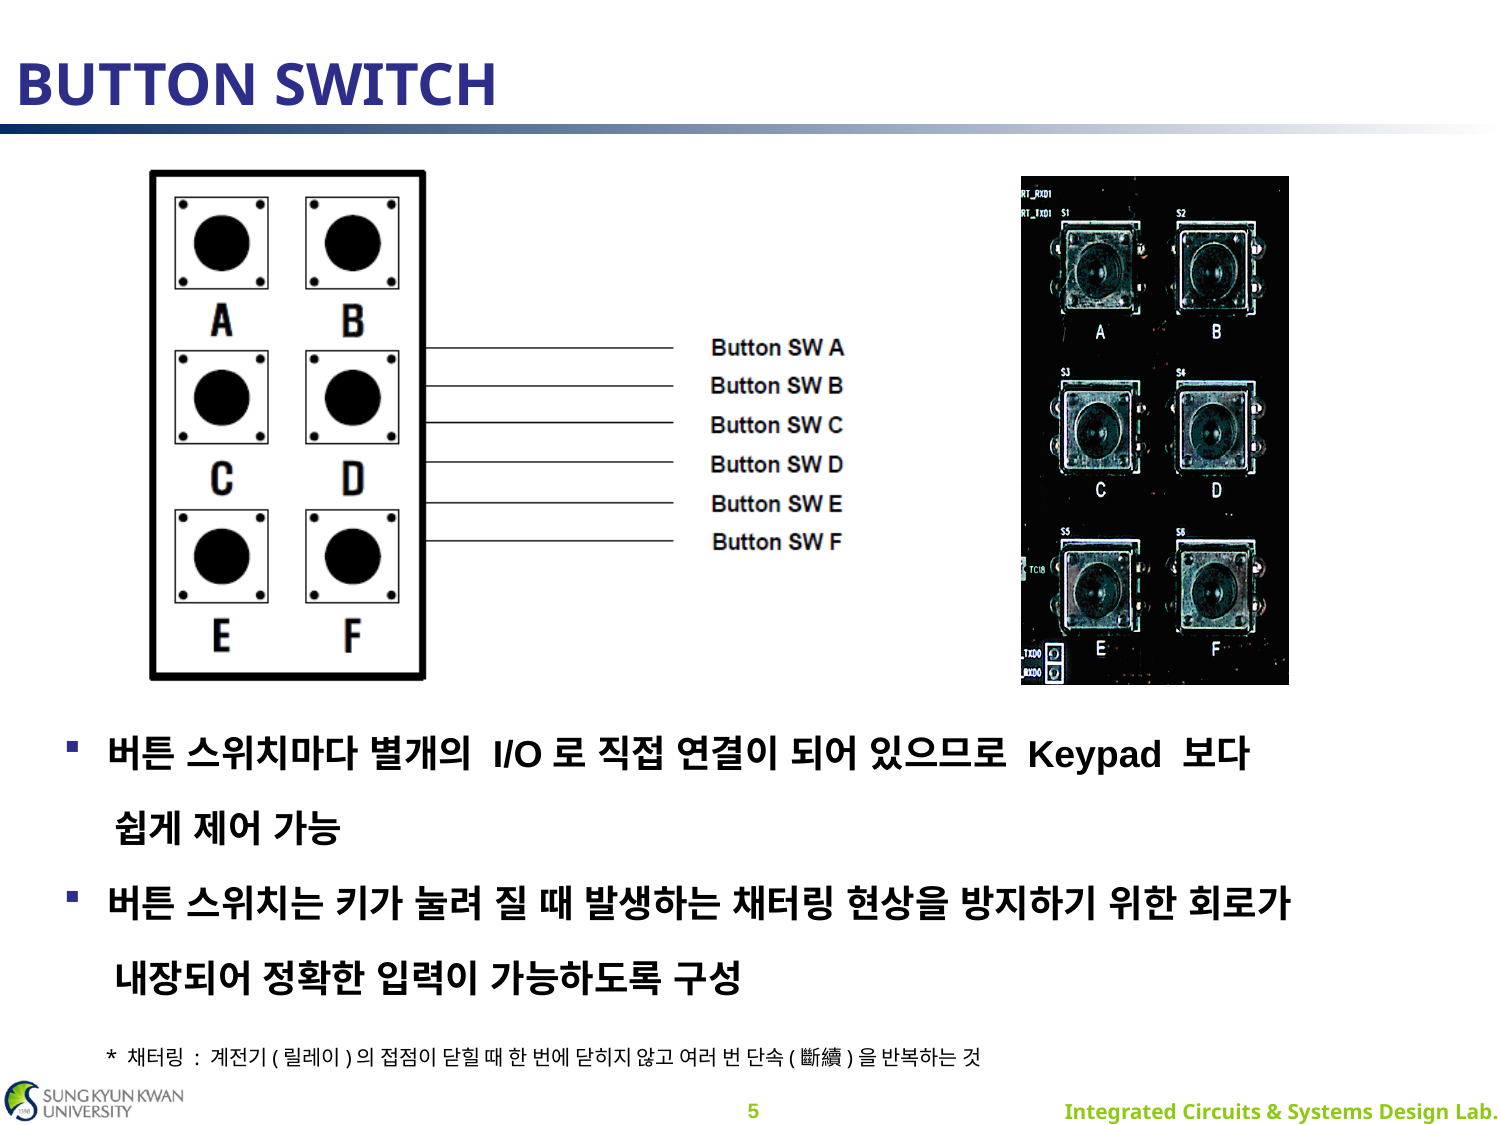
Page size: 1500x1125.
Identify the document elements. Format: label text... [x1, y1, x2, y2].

list 버튼 스위치마다 별개의 I/O로 직접 연결이 되어 있으므로 Keypad 보다 쉽게 제어 가능 버튼 스위치는 키가 눌려 질 때 발생하는 채터링 현상을 방지하기 위한 회로가 내장되어 정확한 입력이 가능하도록 구성 [48, 699, 1476, 1025]
picture [3, 1080, 184, 1122]
title BUTTON SWITCH [0, 35, 1500, 130]
picture [141, 163, 876, 698]
text_box * 채터링 : 계전기(릴레이)의 접점이 닫힐 때 한 번에 닫히지 않고 여러 번 단속(斷續)을 반복하는 것 [68, 1024, 1476, 1103]
picture [1021, 176, 1290, 685]
